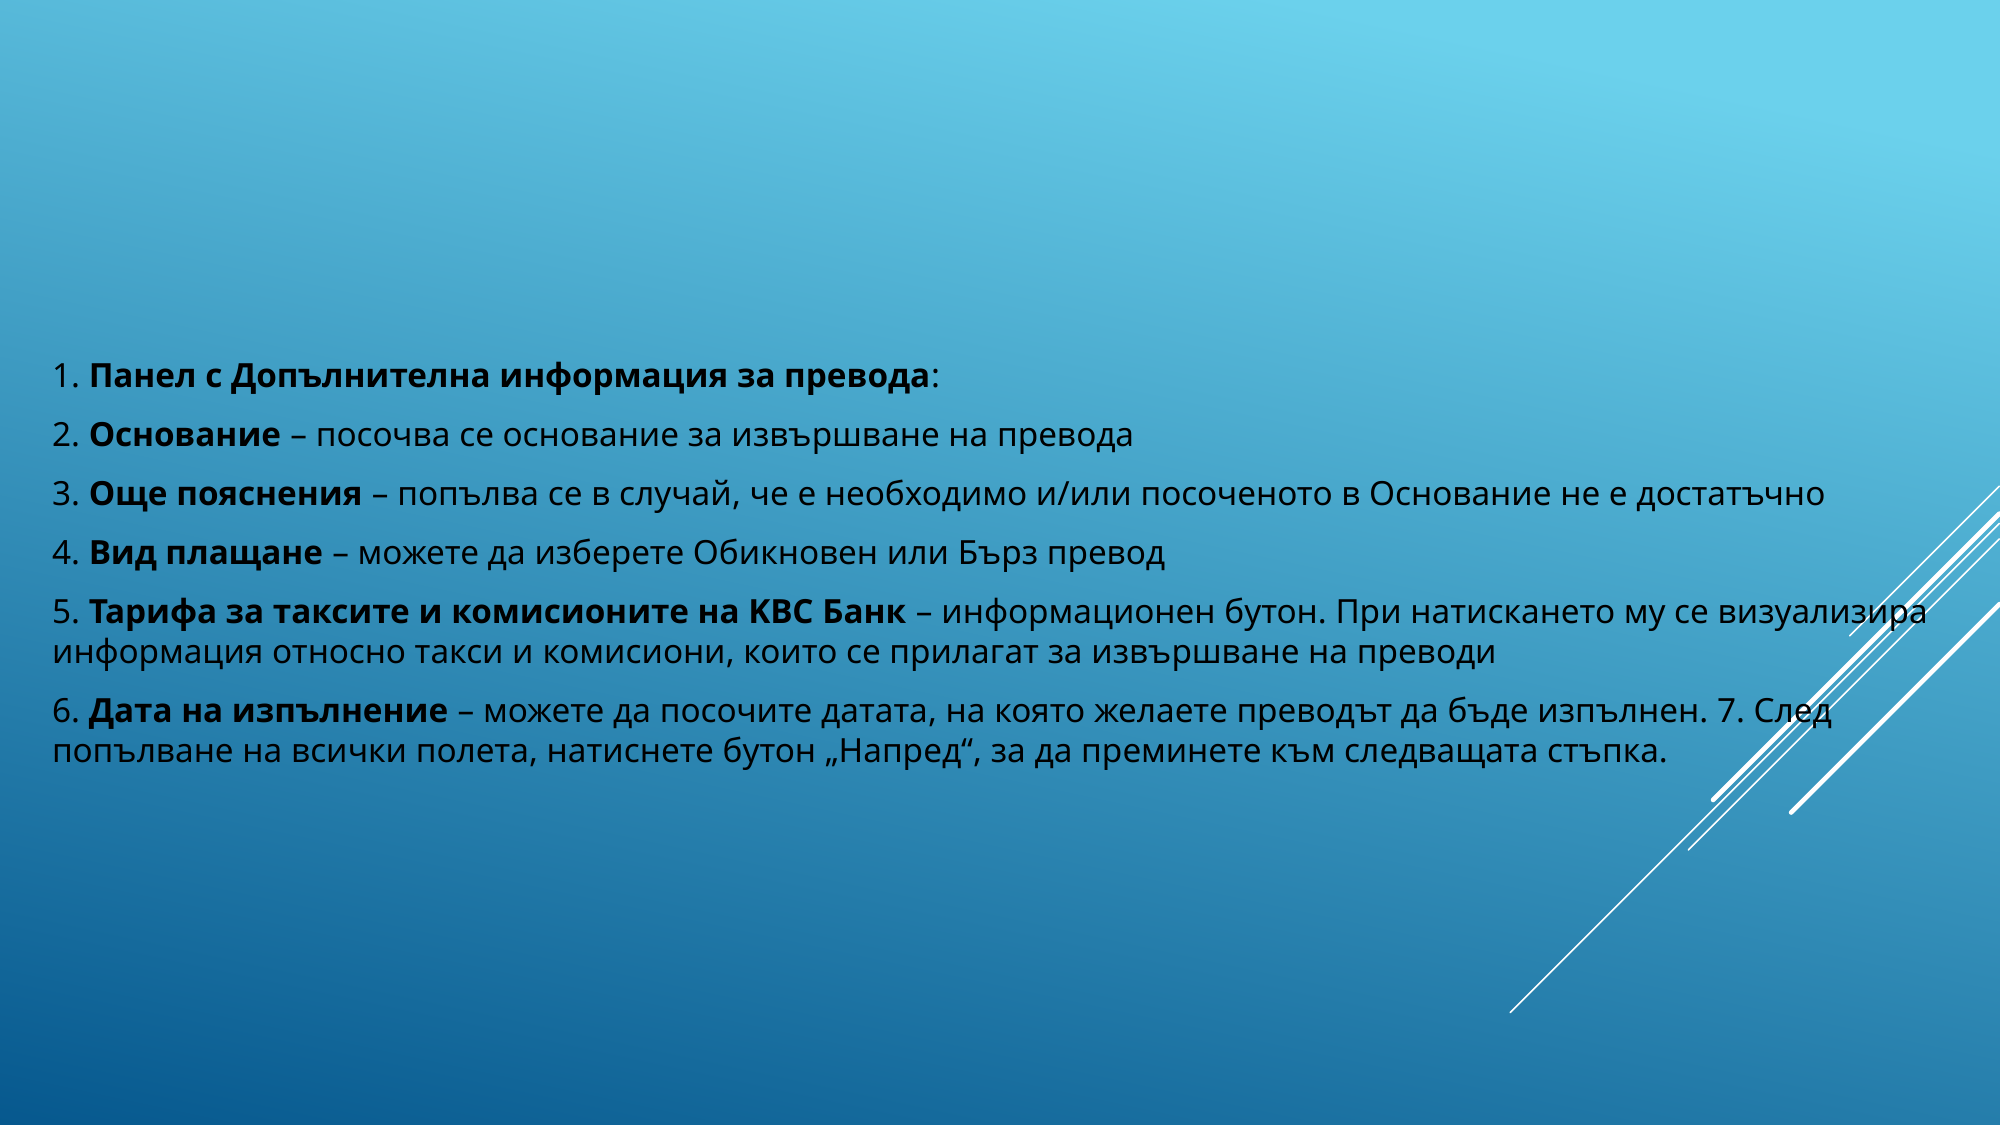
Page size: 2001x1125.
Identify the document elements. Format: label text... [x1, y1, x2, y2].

list 1. Панел с Допълнителна информация за превода: 2. Основание – посочва се основание за извършване на превода 3. Още пояснения – попълва се в случай, че е необходимо и/или посоченото в Основание не е достатъчно 4. Вид плащане – можете да изберете Обикновен или Бърз превод 5. Тарифа за таксите и комисионите на KBC Банк – информационен бутон. При натискането му се визуализира информация относно такси и комисиони, които се прилагат за извършване на преводи 6. Дата на изпълнение – можете да посочите датата, на която желаете преводът да бъде изпълнен. 7. След попълване на всички полета, натиснете бутон „Напред“, за да преминете към следващата стъпка. [37, 13, 1975, 1109]
